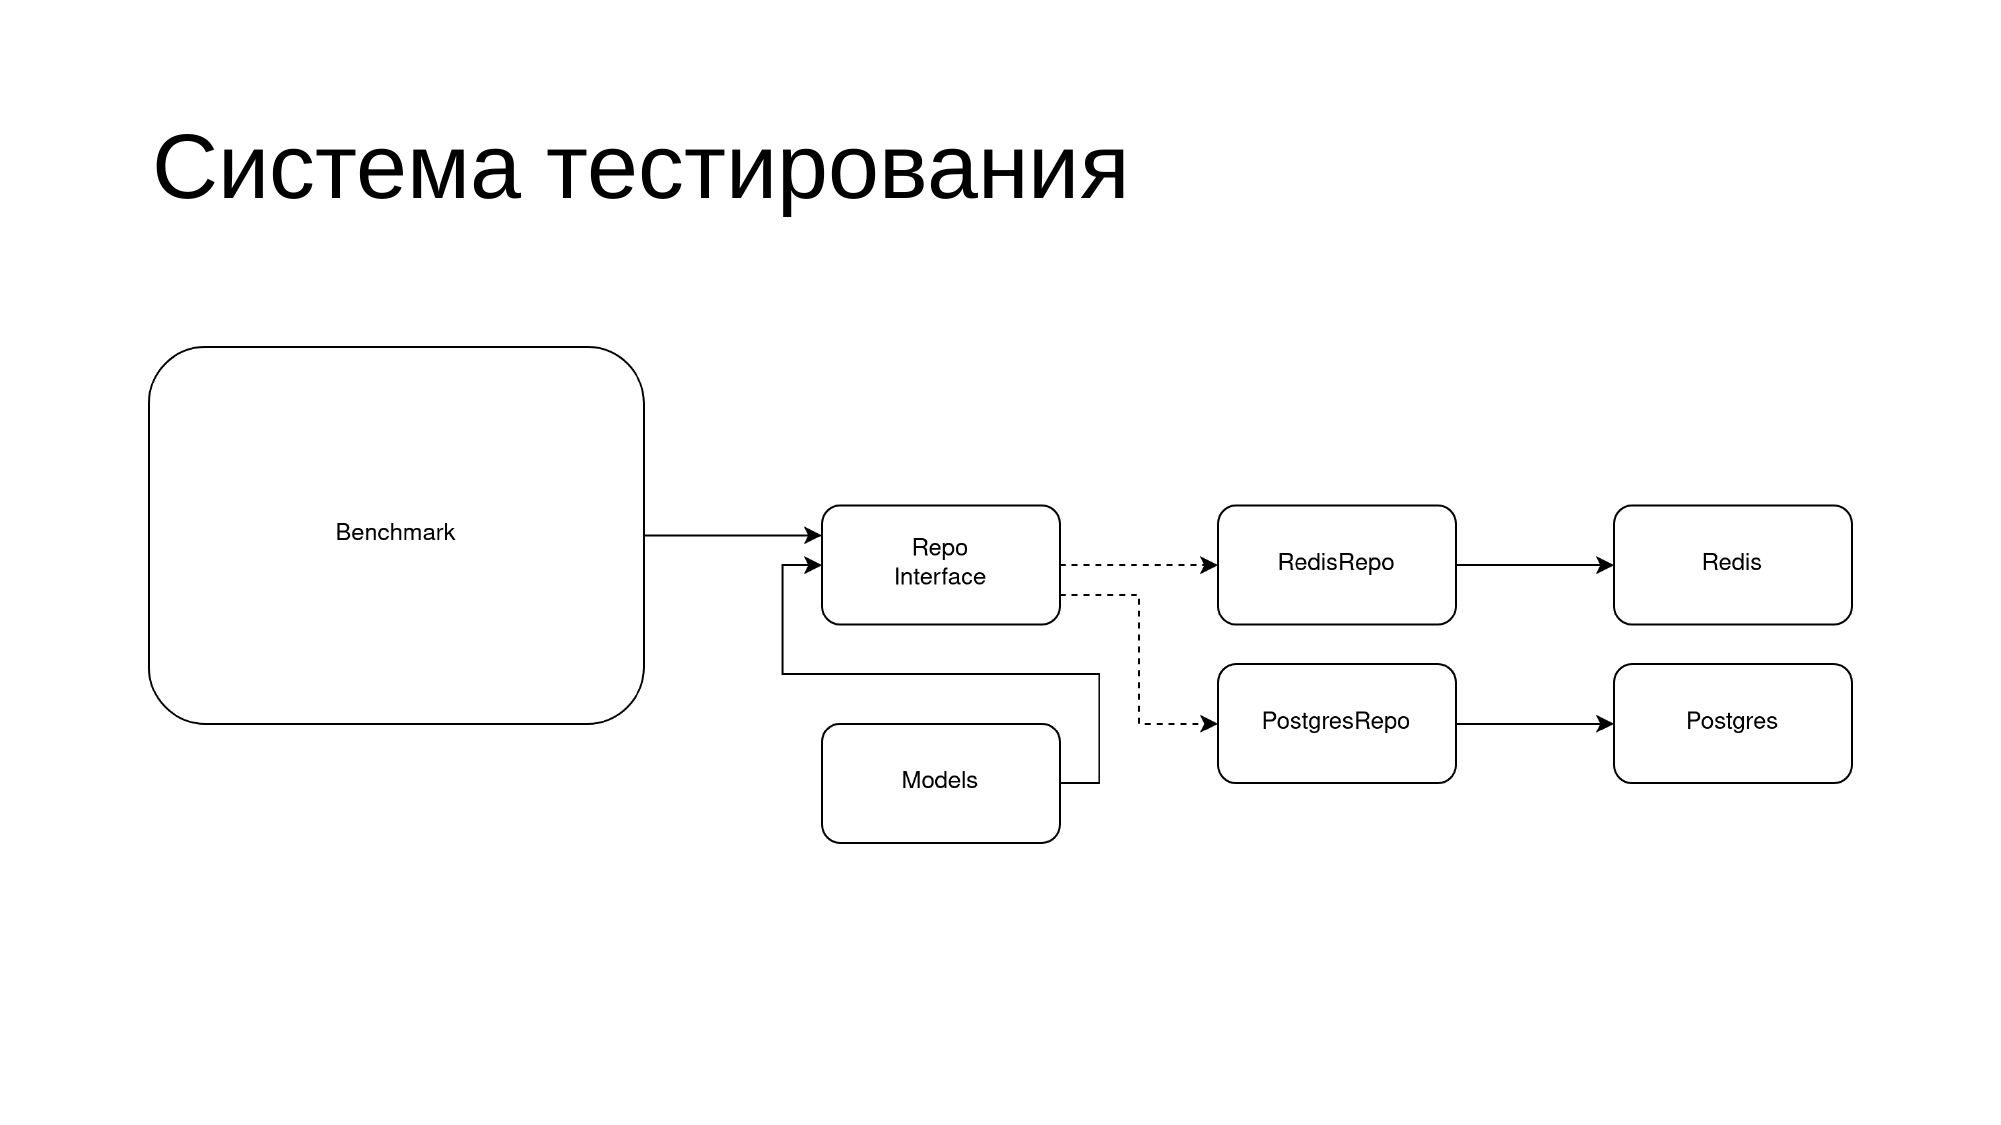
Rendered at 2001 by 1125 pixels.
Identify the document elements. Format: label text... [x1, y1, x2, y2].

title Система тестирования [137, 59, 1863, 278]
picture [108, 306, 1892, 885]
